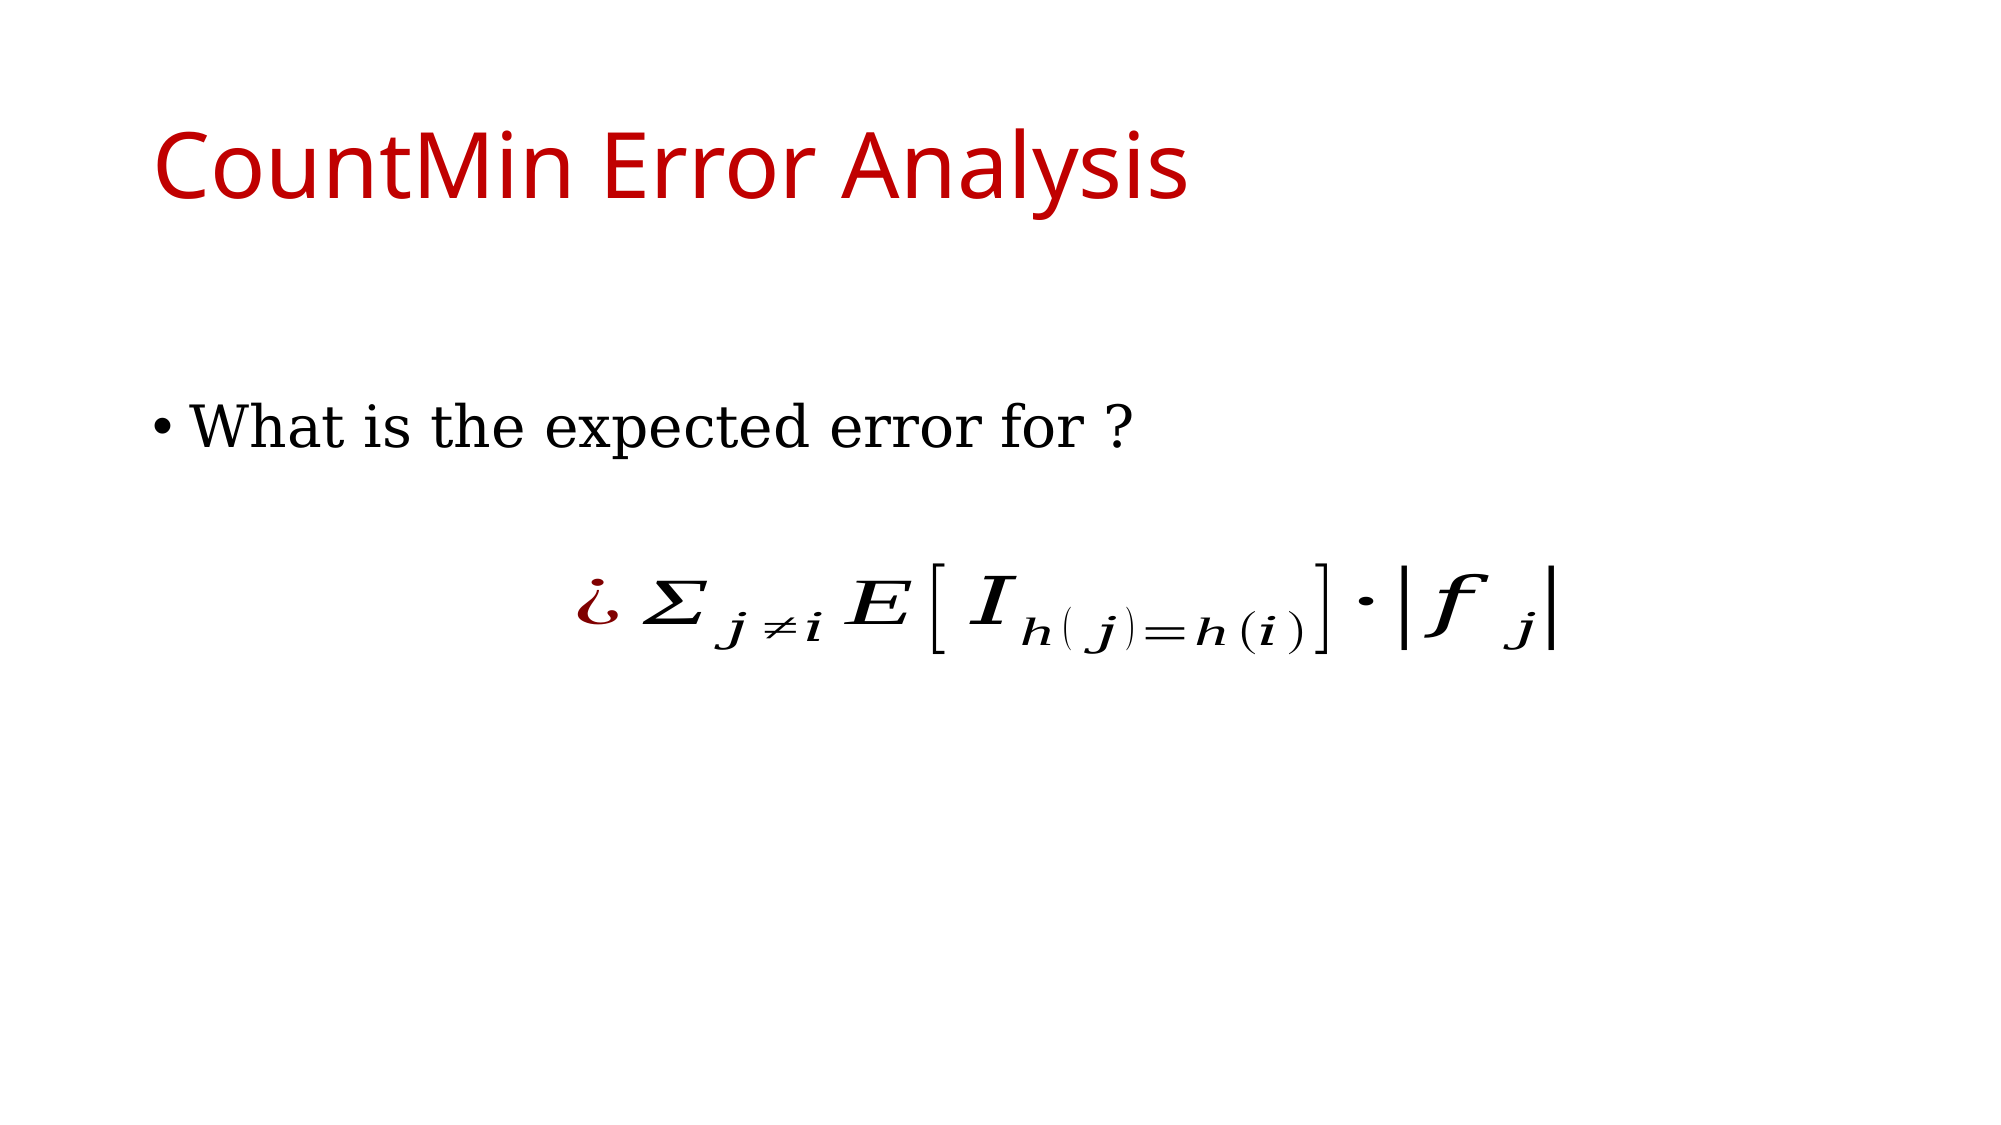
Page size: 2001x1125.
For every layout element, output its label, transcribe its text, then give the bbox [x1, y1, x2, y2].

title CountMin Error Analysis [137, 59, 1863, 278]
